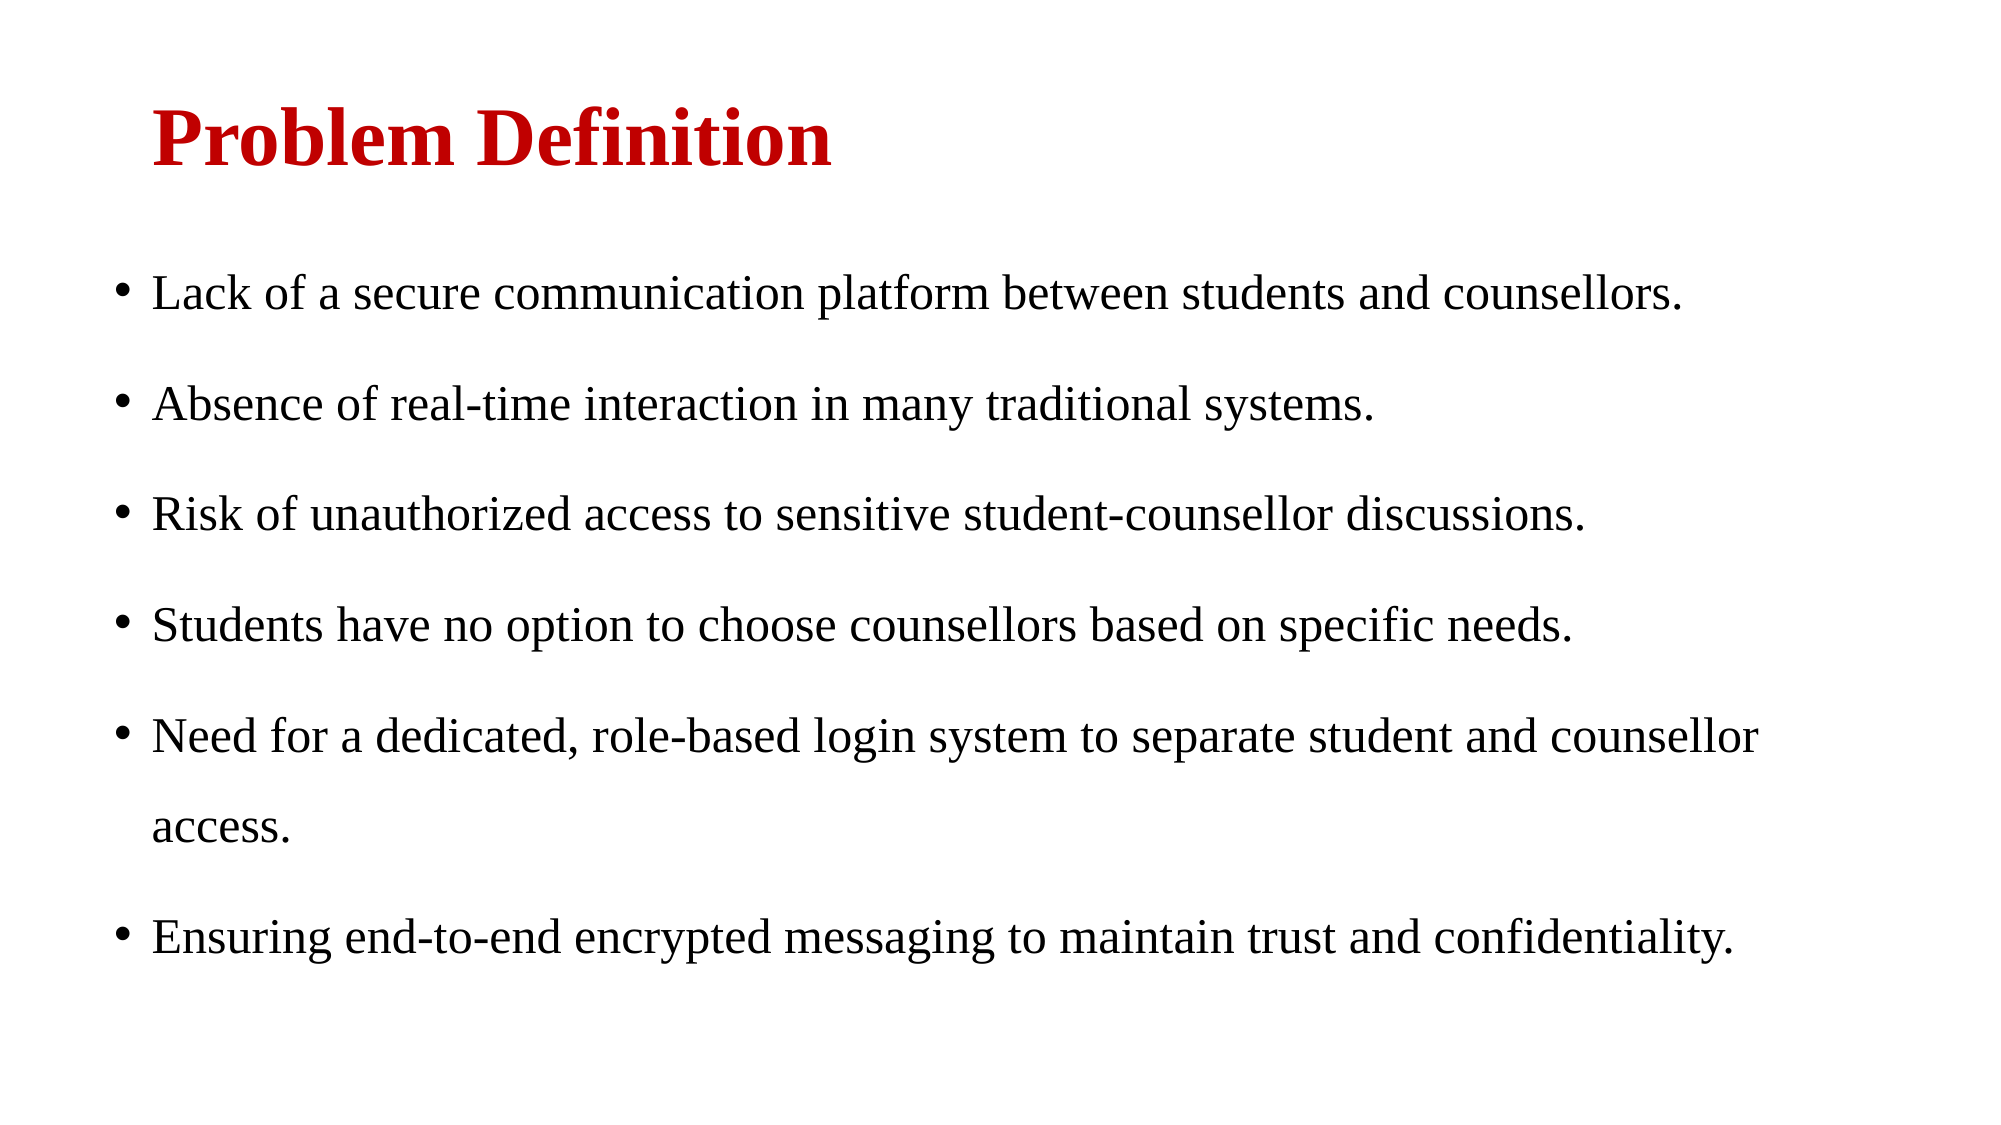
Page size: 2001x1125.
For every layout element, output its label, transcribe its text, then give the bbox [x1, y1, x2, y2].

title Problem Definition [137, 0, 1863, 278]
list Lack of a secure communication platform between students and counsellors. Absence of real-time interaction in many traditional systems. Risk of unauthorized access to sensitive student-counsellor discussions. Students have no option to choose counsellors based on specific needs. Need for a dedicated, role-based login system to separate student and counsellor access. Ensuring end-to-end encrypted messaging to maintain trust and confidentiality. [99, 140, 1825, 985]
